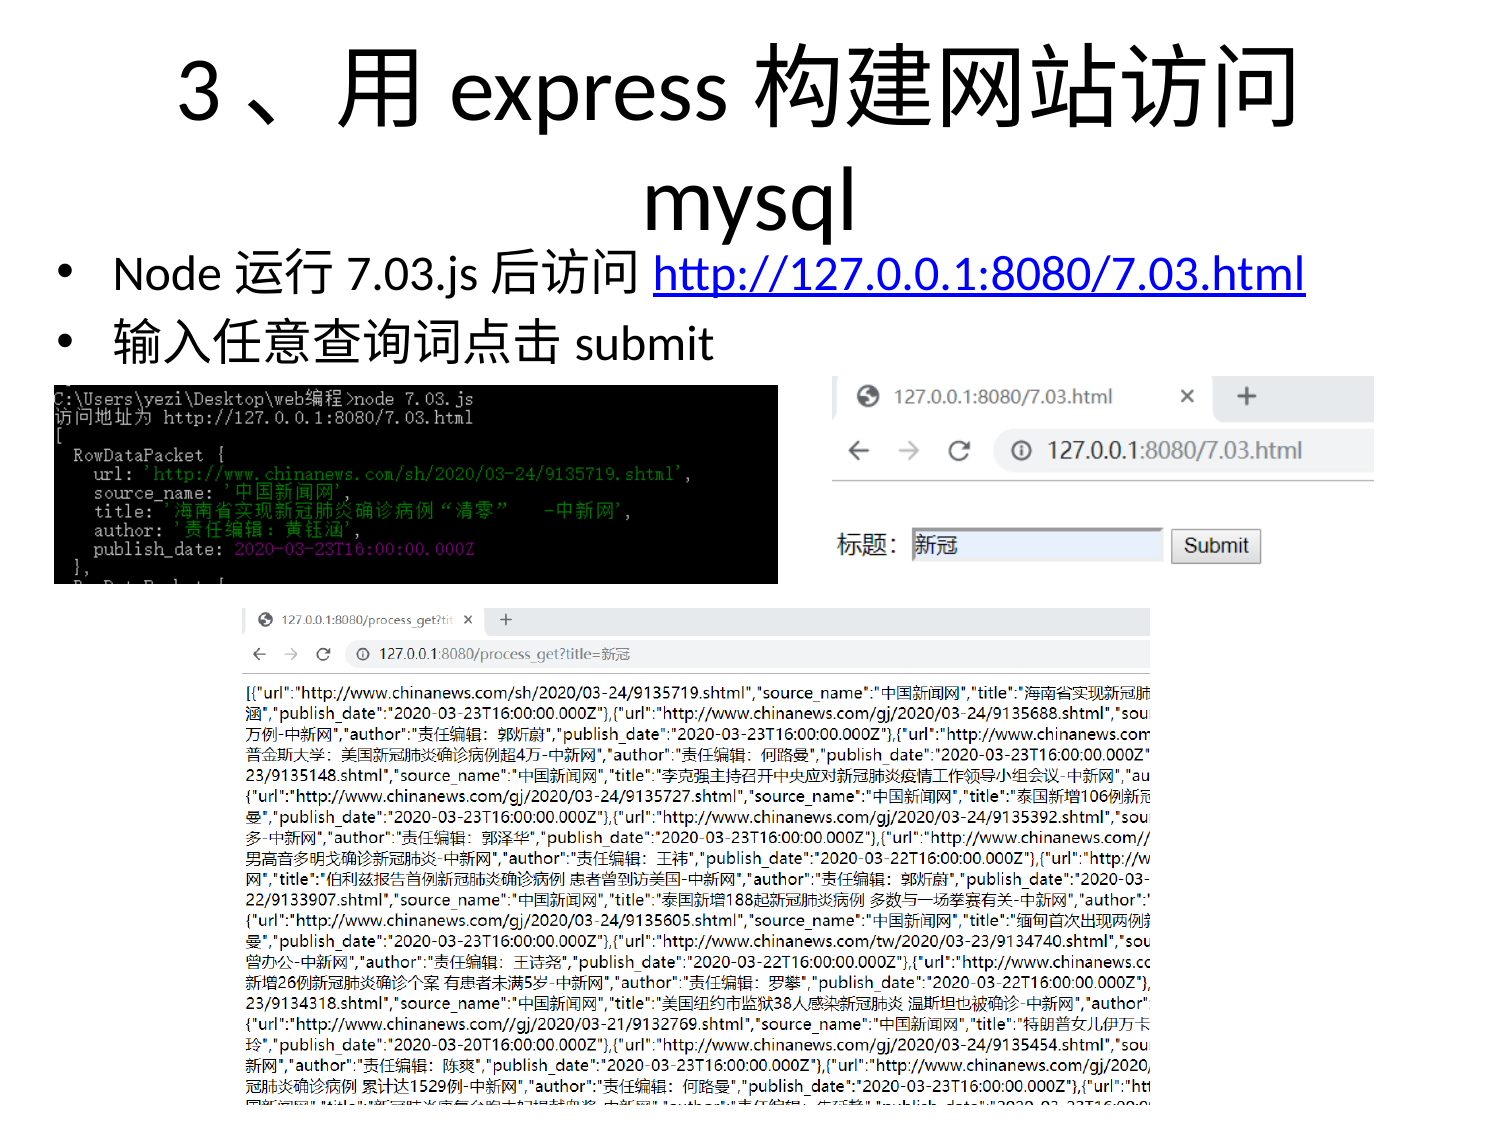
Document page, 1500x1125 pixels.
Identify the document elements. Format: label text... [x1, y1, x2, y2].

picture [241, 375, 1375, 1105]
picture [54, 385, 778, 585]
list Node运行7.03.js后访问http://127.0.0.1:8080/7.03.html 输入任意查询词点击submit [41, 232, 1477, 975]
title 3、用express构建网站访问mysql [75, 45, 1425, 232]
